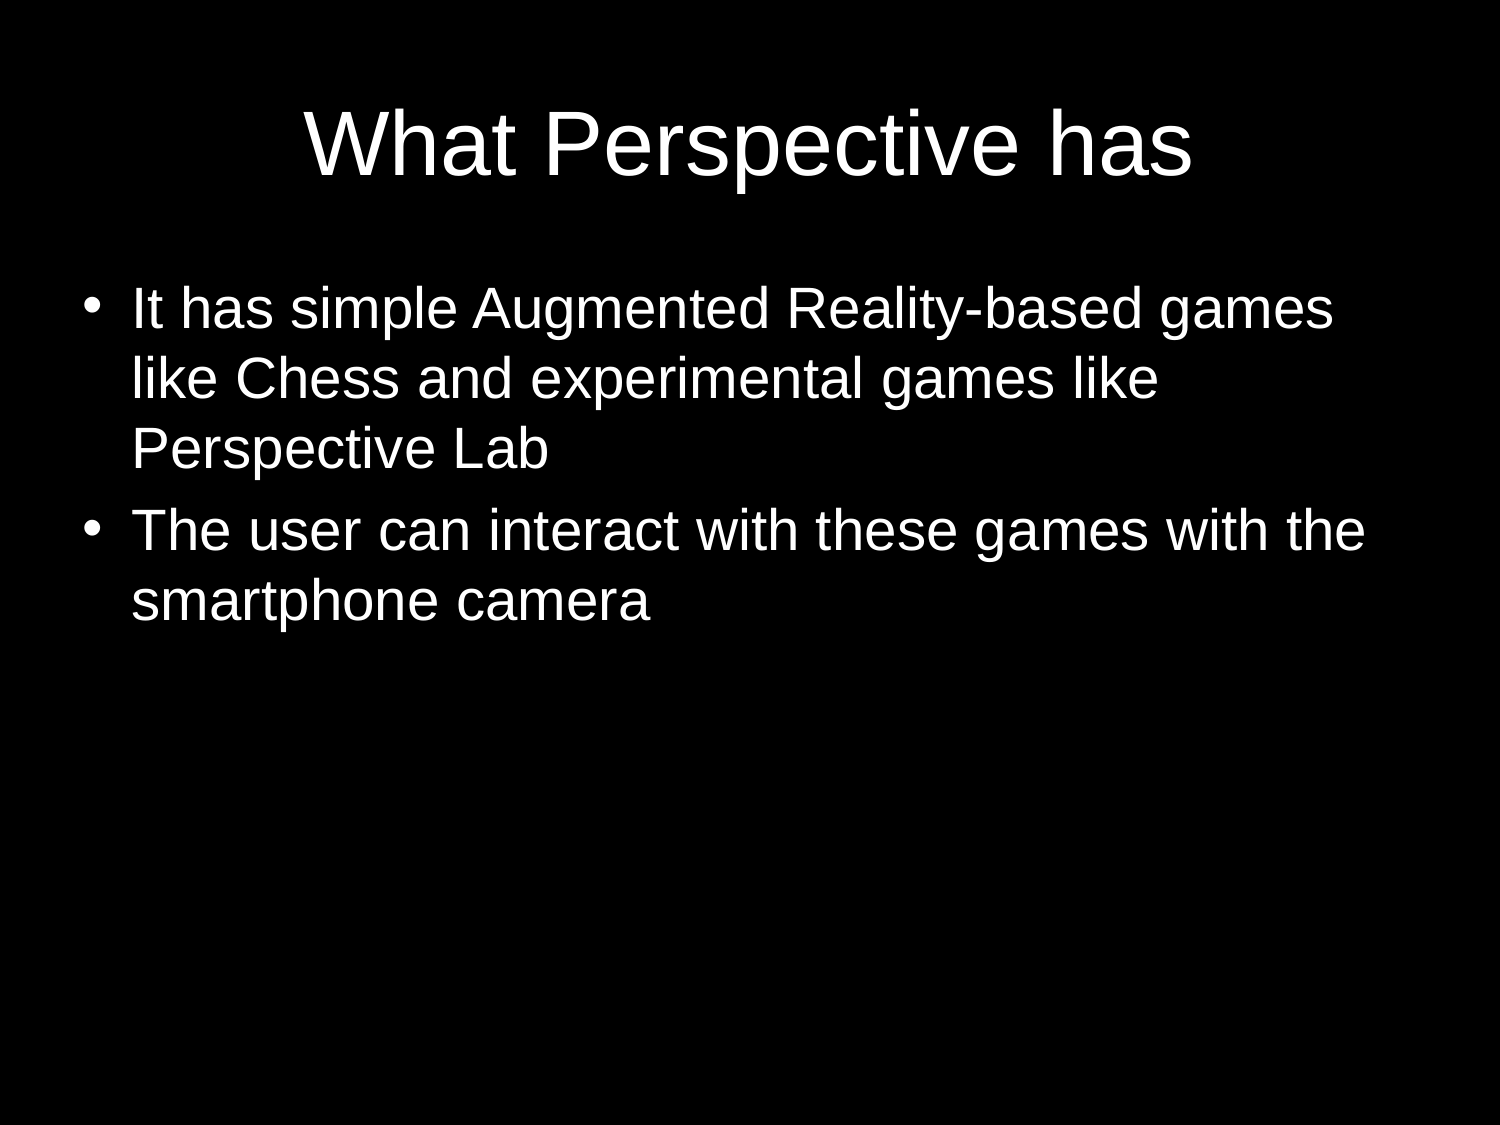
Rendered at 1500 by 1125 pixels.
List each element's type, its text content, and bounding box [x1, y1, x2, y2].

list It has simple Augmented Reality-based games like Chess and experimental games like Perspective Lab The user can interact with these games with the smartphone camera [74, 261, 1426, 1006]
title What Perspective has [74, 44, 1426, 234]
